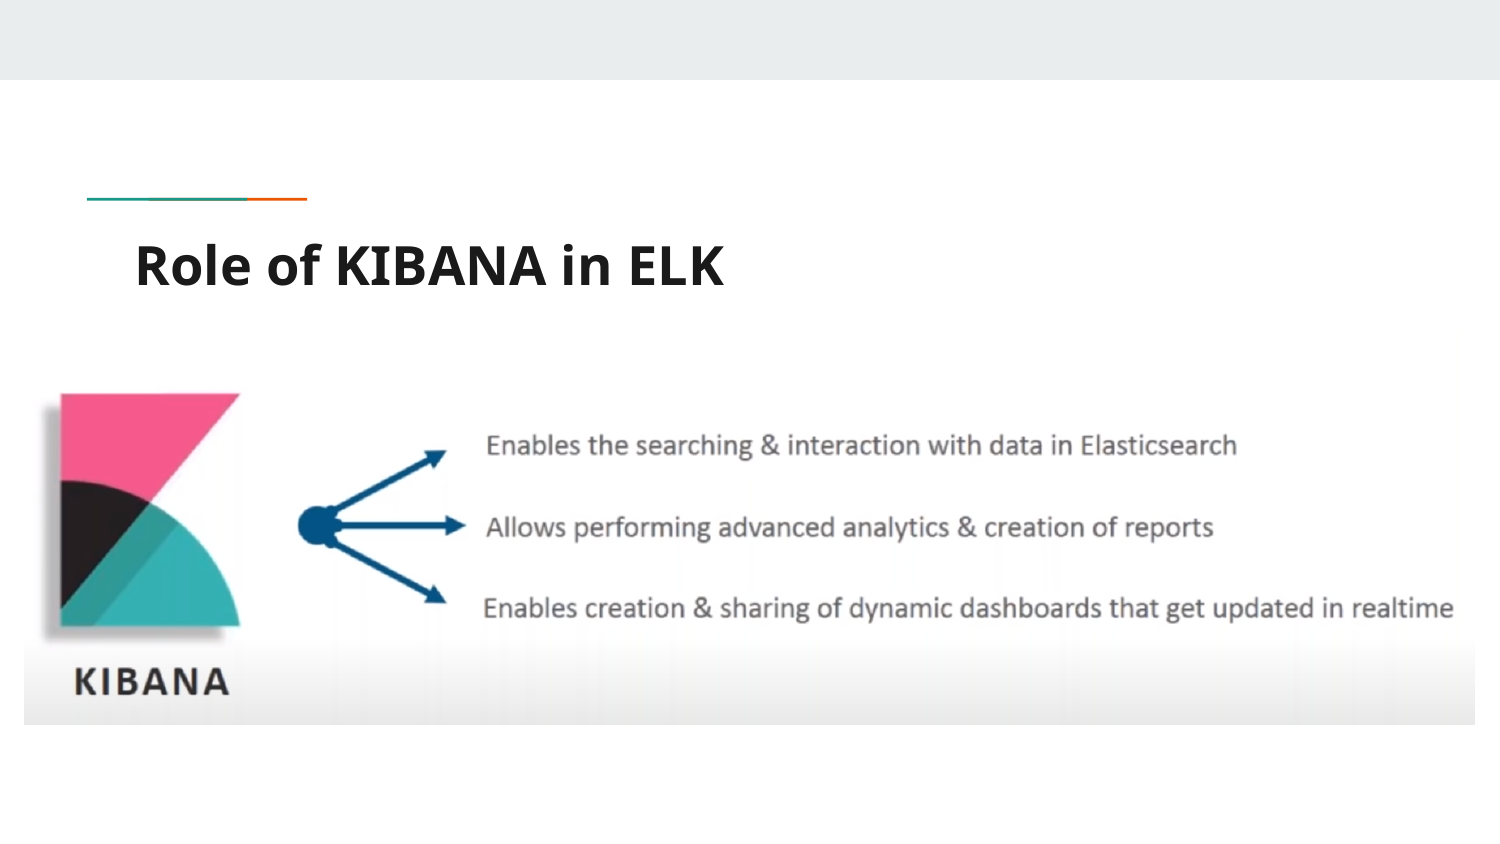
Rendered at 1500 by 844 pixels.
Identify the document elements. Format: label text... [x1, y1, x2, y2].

picture [24, 328, 1476, 725]
title Role of KIBANA in ELK [119, 216, 1381, 305]
